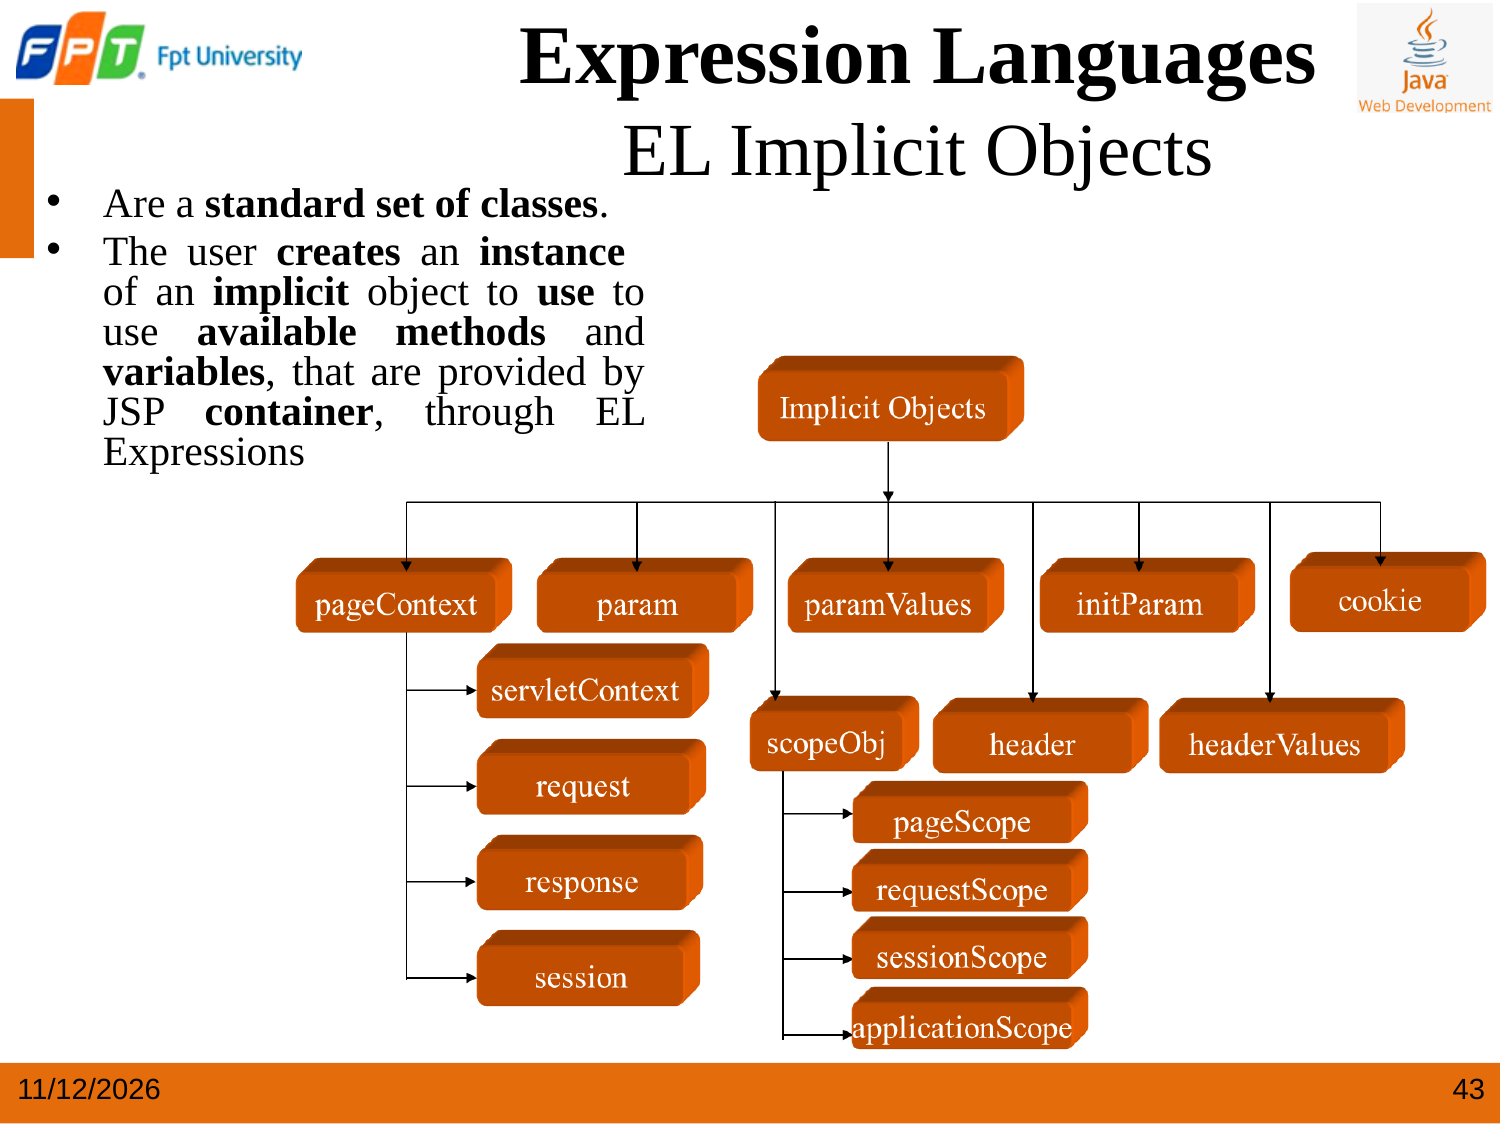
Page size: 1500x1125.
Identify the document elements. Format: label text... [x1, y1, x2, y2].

title Expression Languages EL Implicit Objects [336, 0, 1500, 192]
slide_number 43 [1050, 1063, 1500, 1124]
picture [16, 11, 302, 85]
text_box Are a standard set of classes. The user creates an instance of an implicit object to use to use available methods and variables, that are provided by JSP container, through EL Expressions [31, 177, 661, 496]
picture [293, 353, 1489, 1065]
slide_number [2, 1063, 231, 1123]
